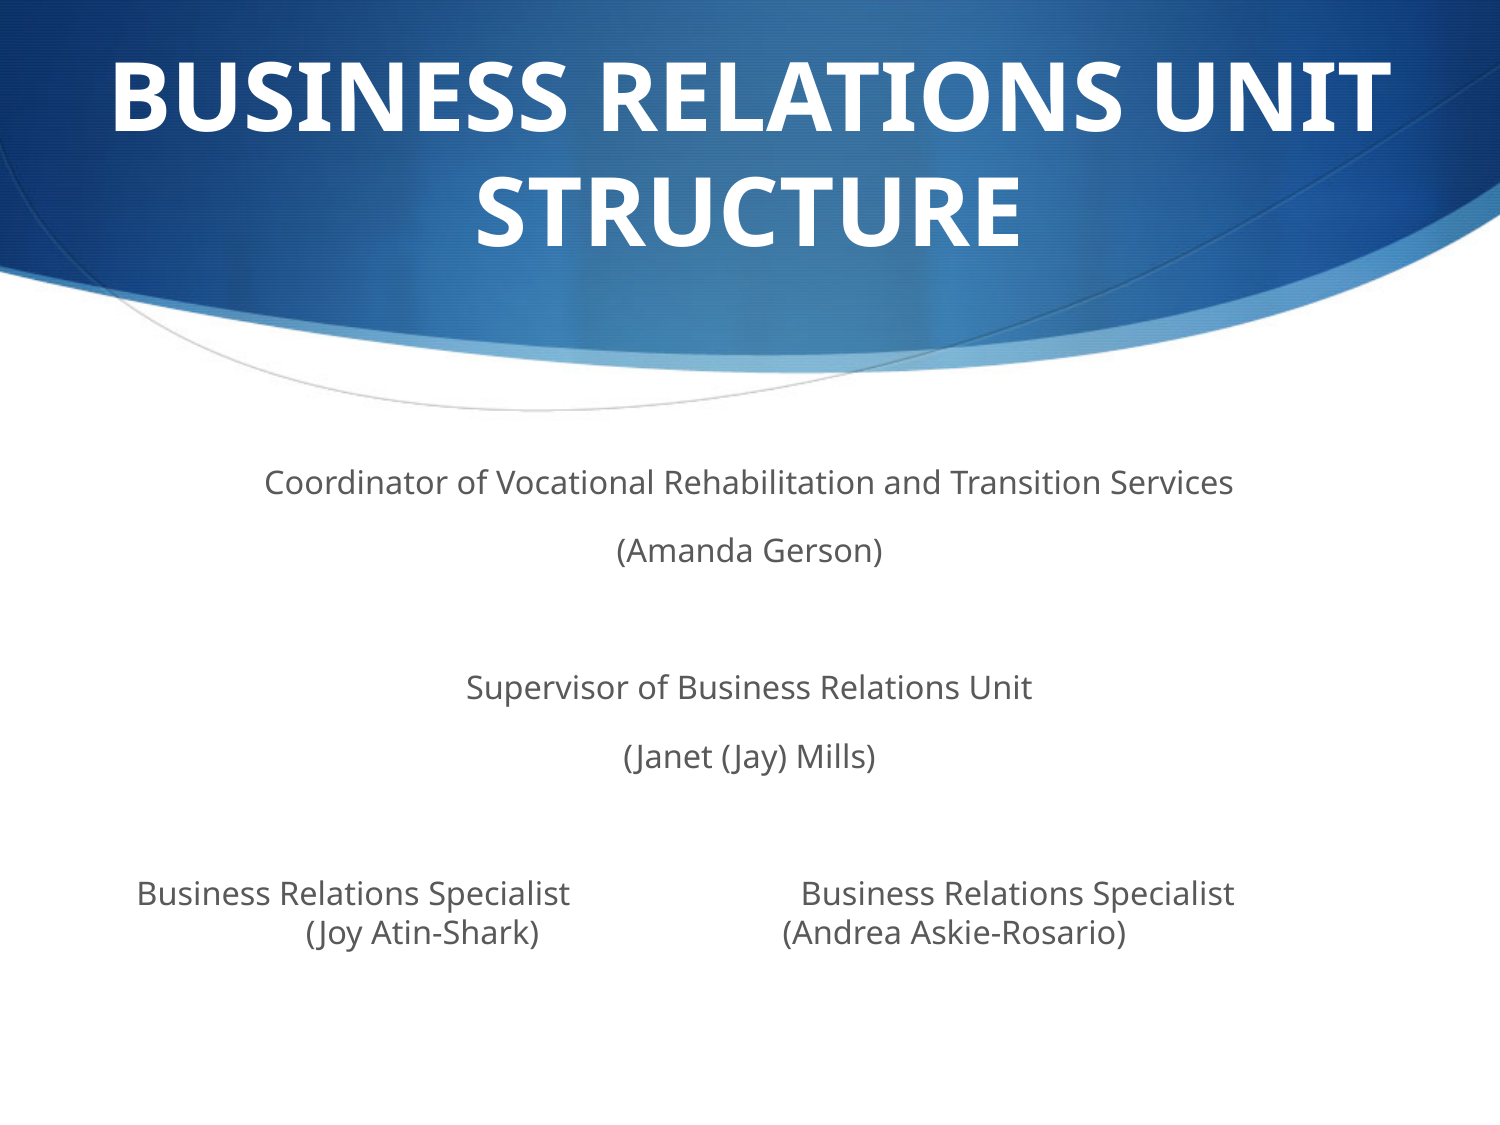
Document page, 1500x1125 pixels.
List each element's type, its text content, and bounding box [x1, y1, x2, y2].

title BUSINESS RELATIONS UNIT STRUCTURE [75, 56, 1425, 245]
picture [0, 0, 1500, 1125]
list Coordinator of Vocational Rehabilitation and Transition Services (Amanda Gerson) Supervisor of Business Relations Unit (Janet (Jay) Mills) Business Relations Specialist Business Relations Specialist (Joy Atin-Shark) (Andrea Askie-Rosario) [121, 454, 1379, 991]
